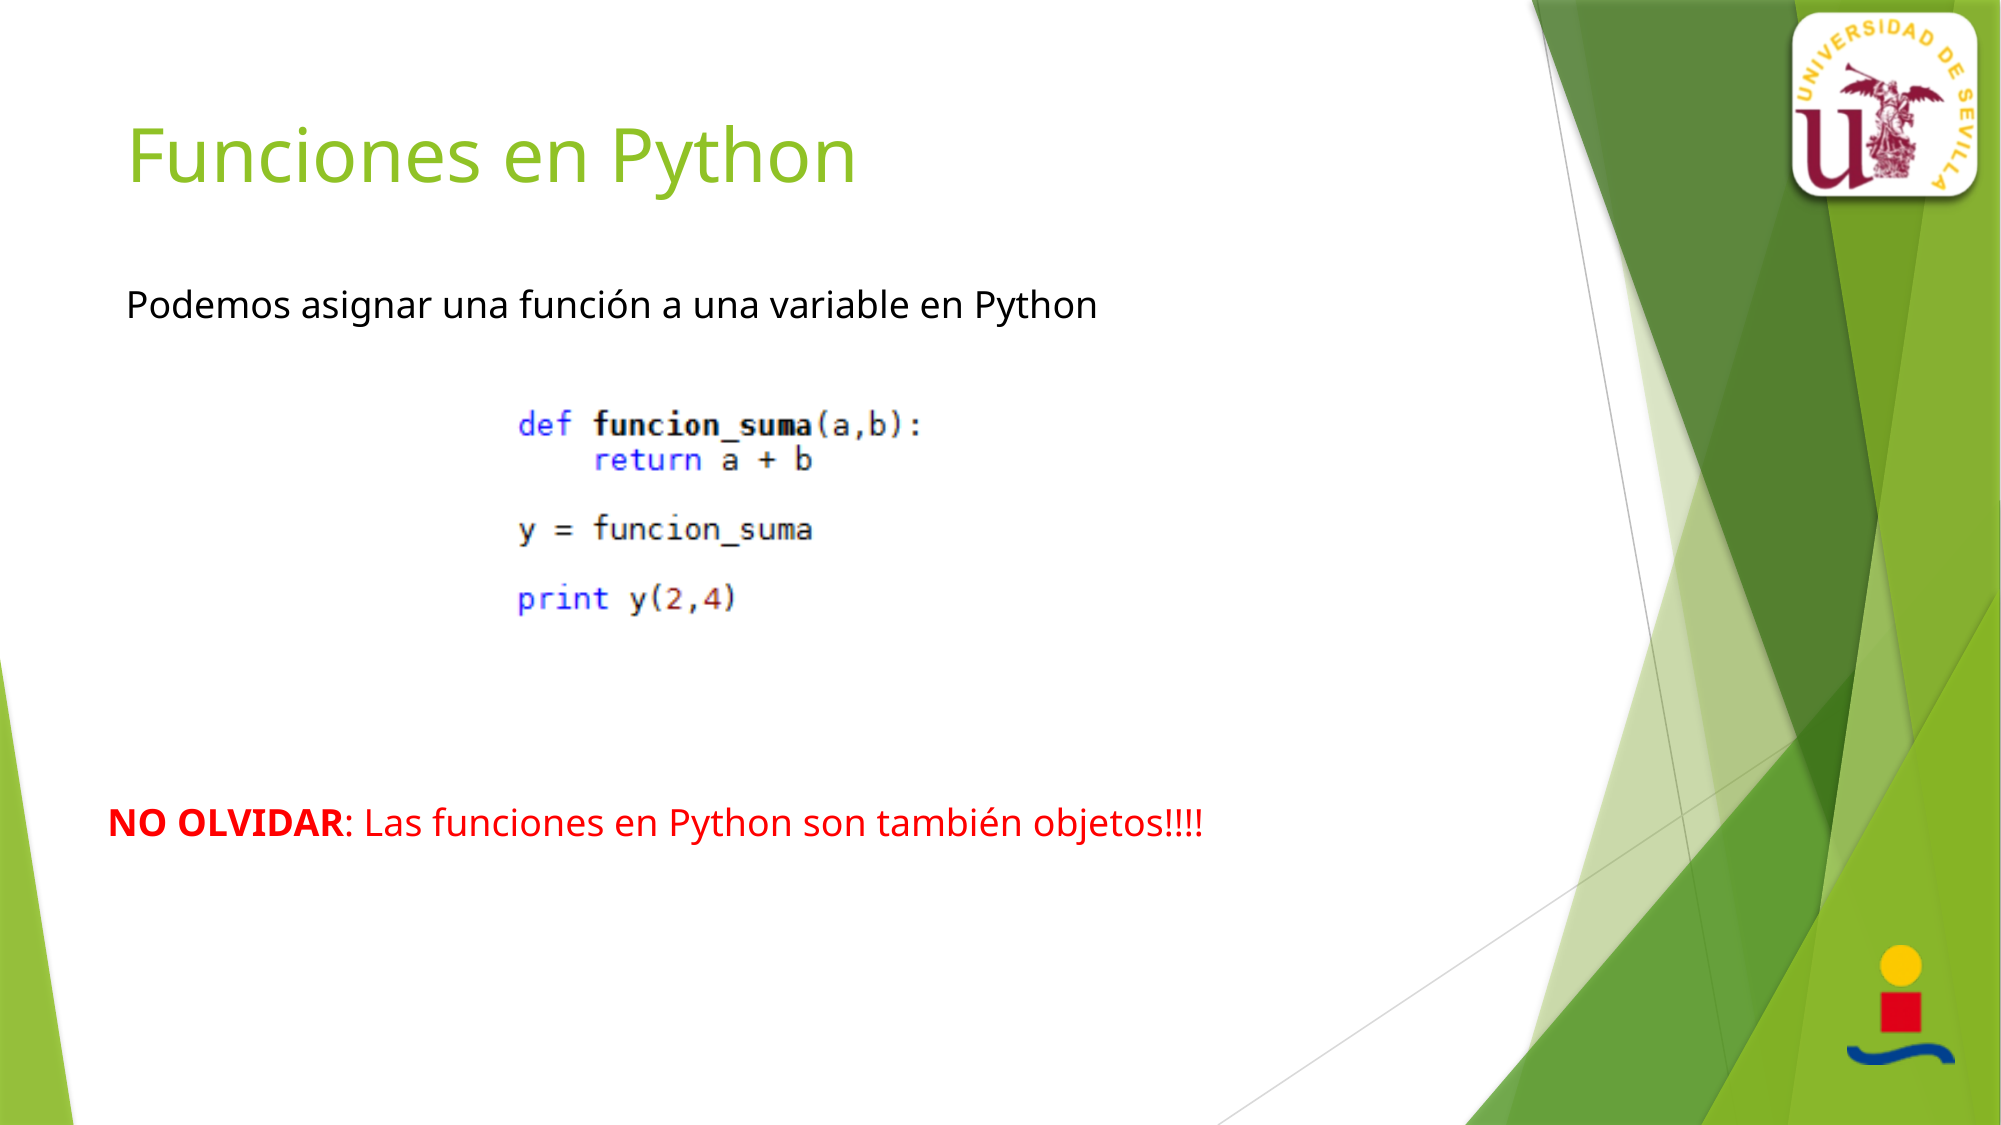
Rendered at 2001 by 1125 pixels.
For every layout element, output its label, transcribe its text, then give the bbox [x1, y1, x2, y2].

text_box Podemos asignar una función a una variable en Python [111, 273, 1640, 539]
picture [1766, 0, 1996, 229]
text_box NO OLVIDAR: Las funciones en Python son también objetos!!!! [92, 791, 1220, 852]
picture [1847, 945, 1955, 1065]
picture [508, 406, 946, 643]
title Funciones en Python [111, 99, 1522, 224]
